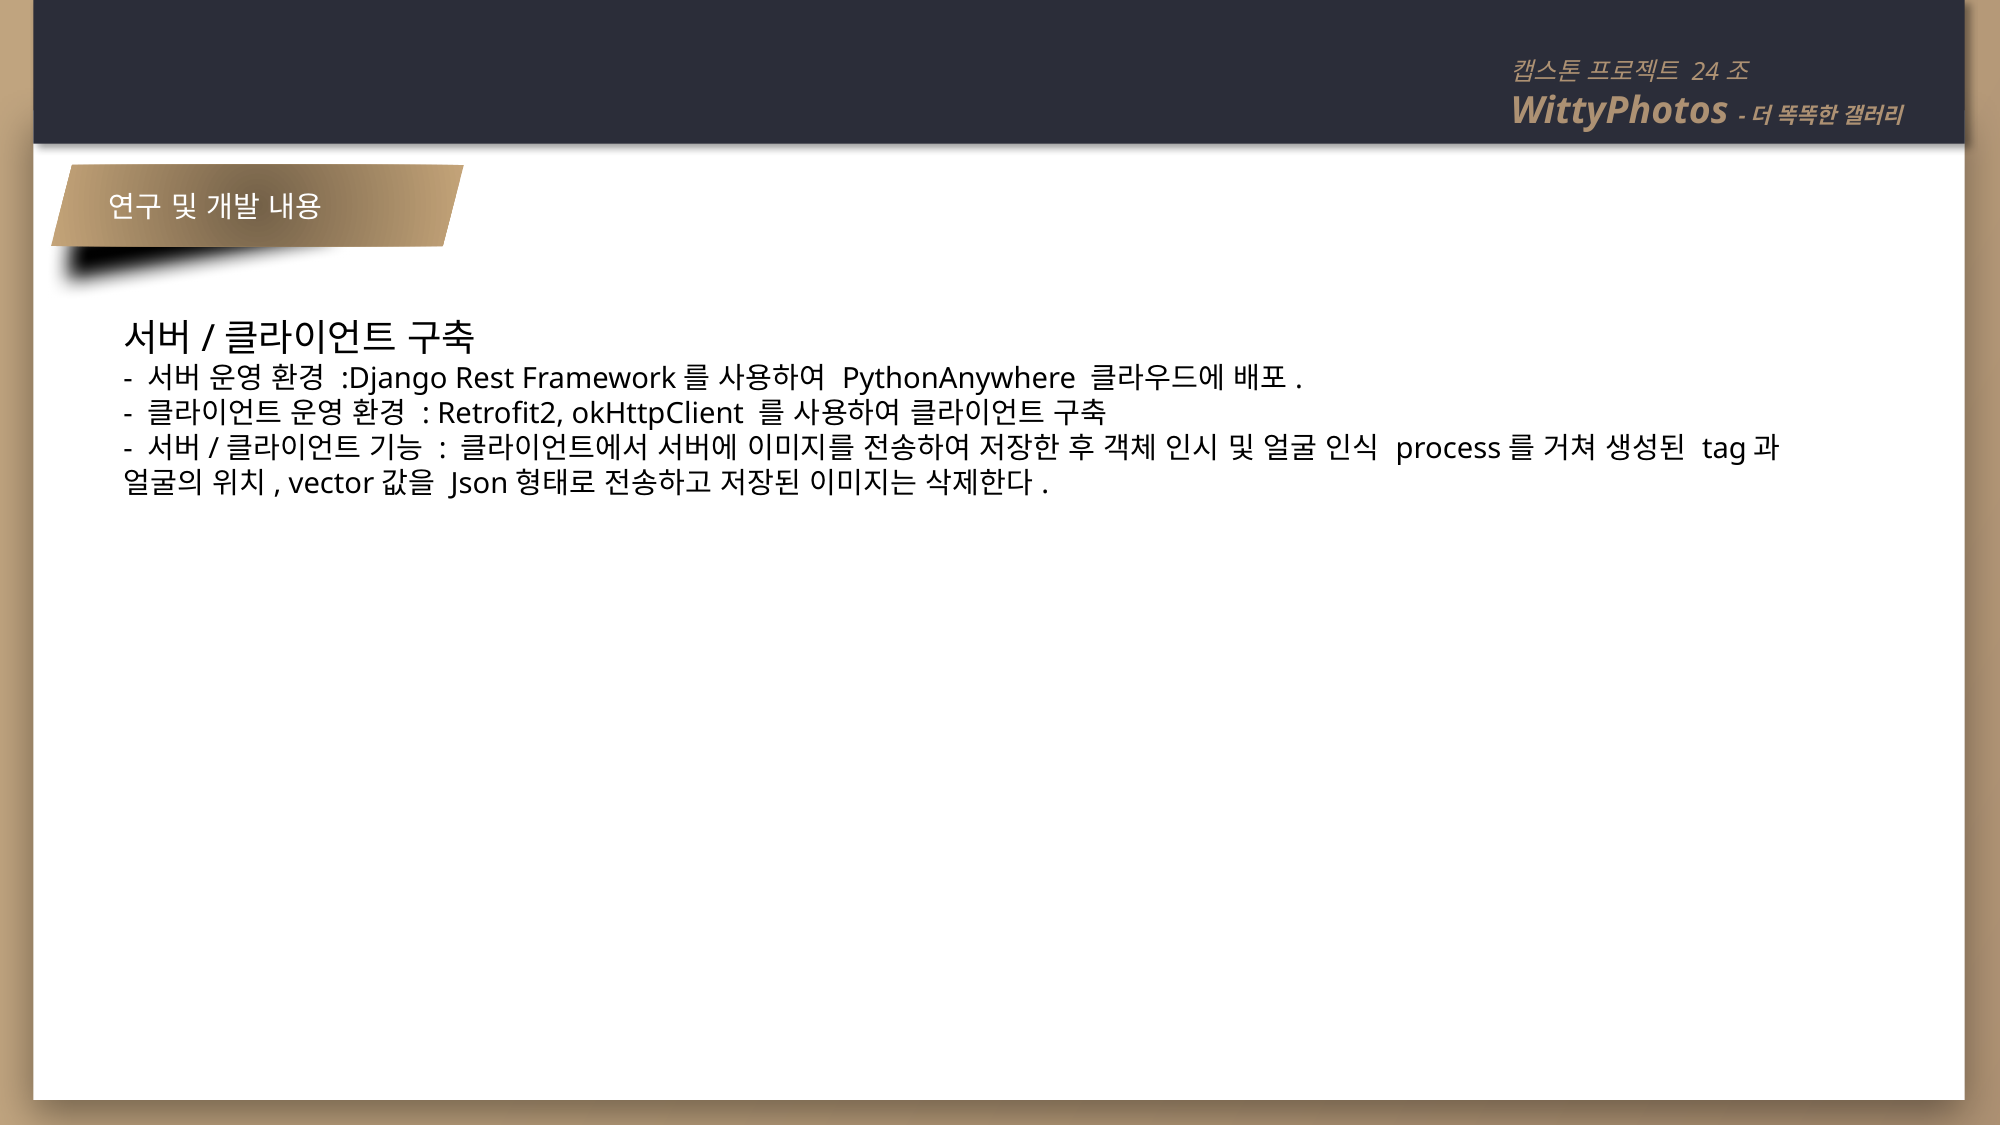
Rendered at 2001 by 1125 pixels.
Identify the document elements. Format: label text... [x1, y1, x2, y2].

text_box 서버/클라이언트 구축 - 서버 운영 환경 :Django Rest Framework를 사용하여 PythonAnywhere 클라우드에 배포. - 클라이언트 운영 환경 : Retrofit2, okHttpClient 를 사용하여 클라이언트 구축 - 서버/클라이언트 기능 : 클라이언트에서 서버에 이미지를 전송하여 저장한 후 객체 인시 및 얼굴 인식 process를 거쳐 생성된 tag과 얼굴의 위치, vector값을 Json형태로 전송하고 저장된 이미지는 삭제한다. [108, 307, 1928, 612]
text_box 캡스톤 프로젝트 24조 WittyPhotos -더 똑똑한 갤러리 [1510, 5, 2000, 151]
text_box [32, 145, 1966, 1101]
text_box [33, 164, 464, 281]
text_box [32, 0, 1966, 145]
